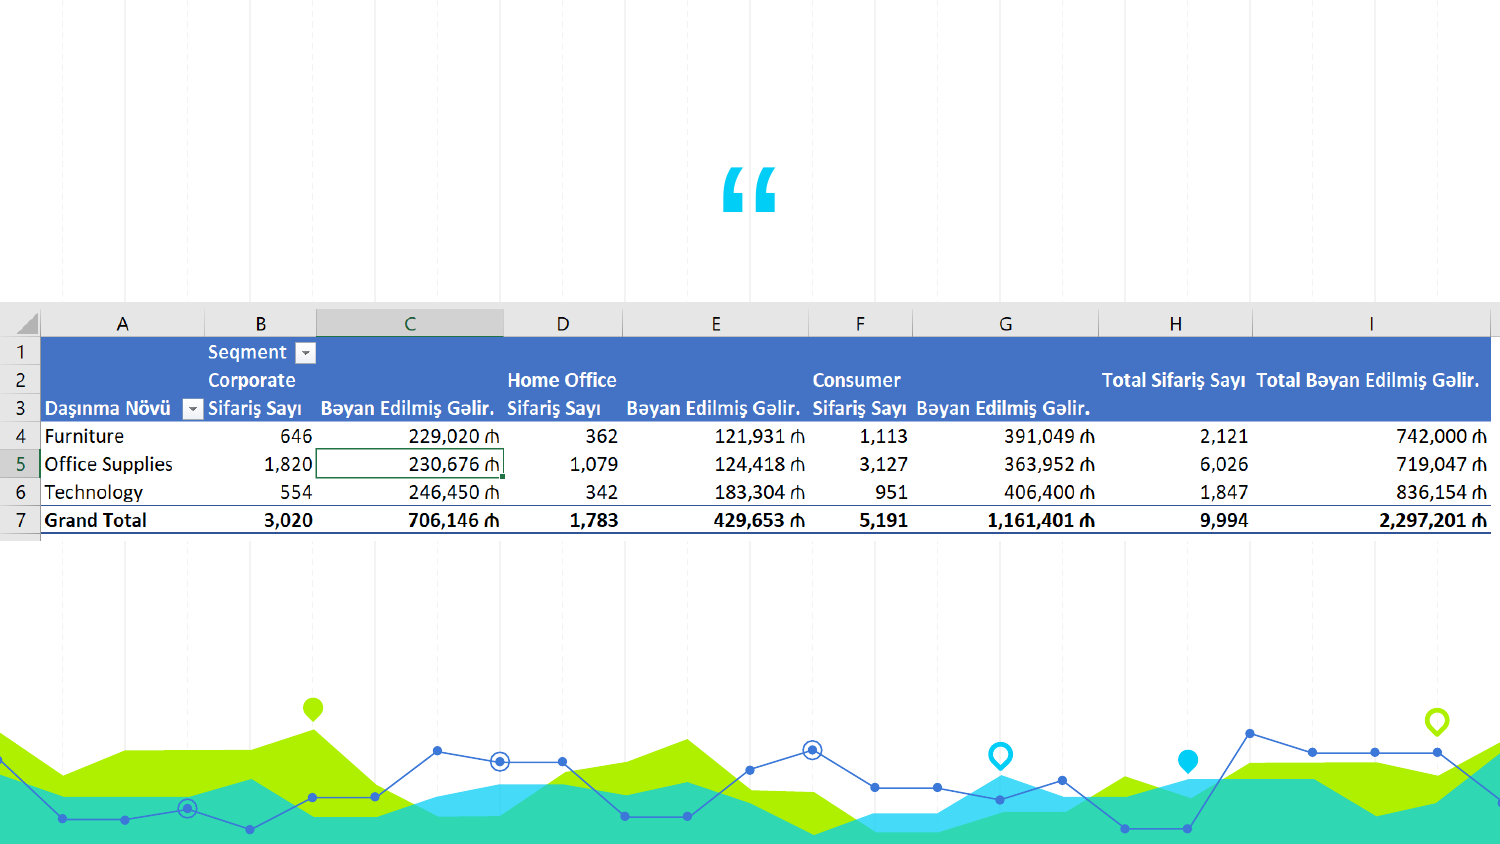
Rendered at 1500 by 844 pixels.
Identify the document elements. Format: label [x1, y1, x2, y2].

picture [0, 302, 1500, 542]
